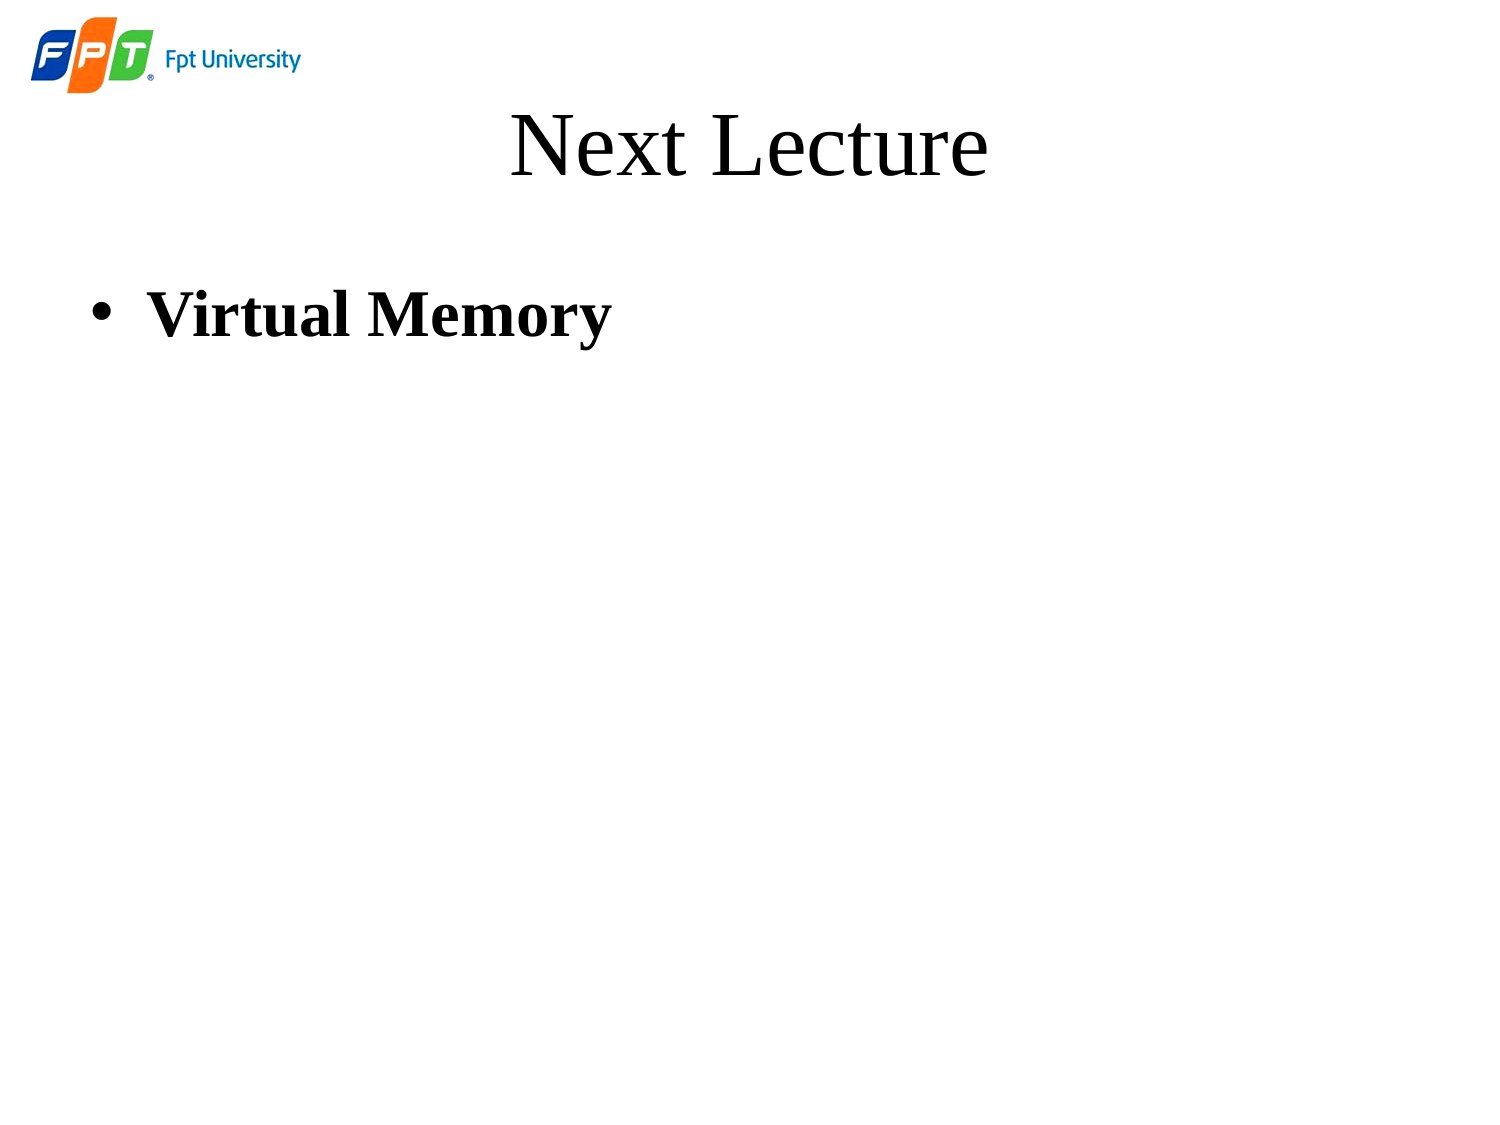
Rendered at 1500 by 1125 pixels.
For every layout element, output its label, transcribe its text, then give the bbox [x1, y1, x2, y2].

list Virtual Memory [75, 262, 1425, 675]
title Next Lecture [75, 45, 1425, 233]
picture [0, 0, 325, 122]
